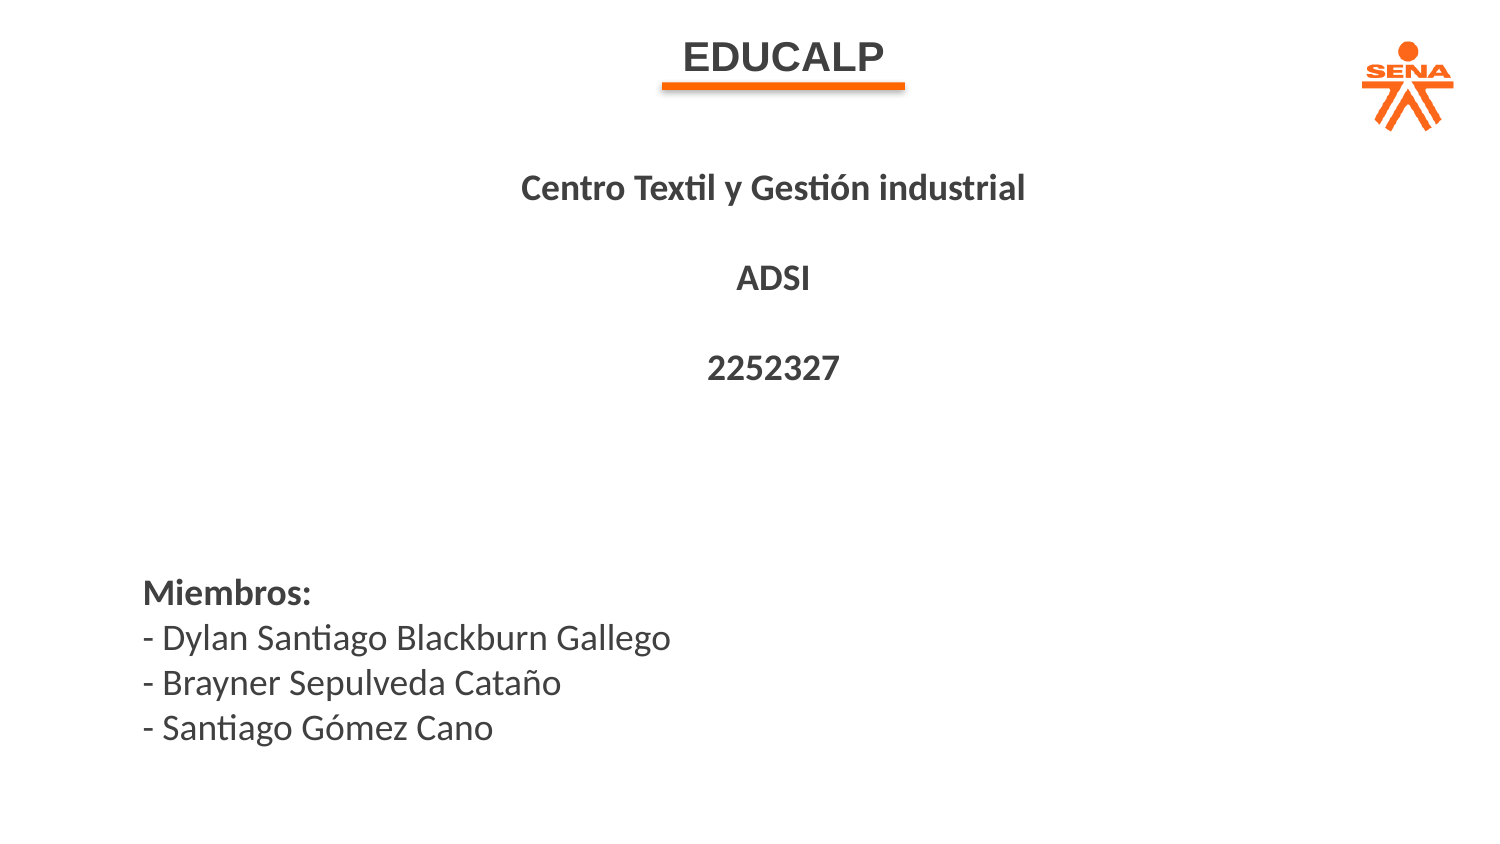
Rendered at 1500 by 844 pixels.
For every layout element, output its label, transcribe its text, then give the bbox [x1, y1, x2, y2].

text_box EDUCALP [331, 22, 1237, 88]
text_box Centro Textil y Gestión industrial ADSI 2252327 Miembros: - Dylan Santiago Blackburn Gallego - Brayner Sepulveda Cataño - Santiago Gómez Cano [127, 110, 1420, 755]
text_box [661, 82, 906, 91]
picture [1330, 0, 1500, 156]
